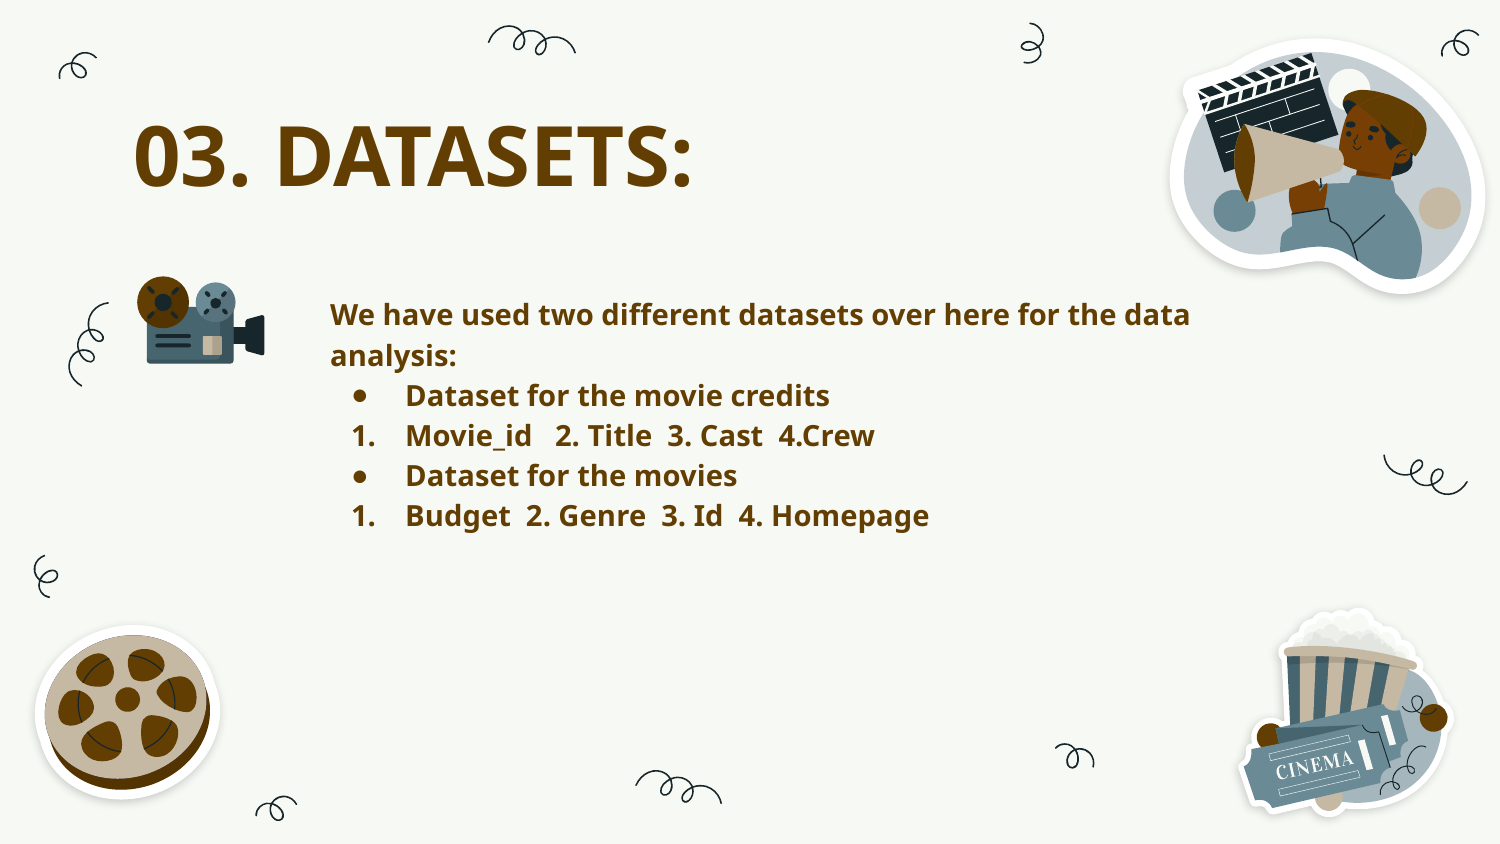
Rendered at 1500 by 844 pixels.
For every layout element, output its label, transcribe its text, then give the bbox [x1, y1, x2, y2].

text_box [1233, 608, 1457, 816]
subtitle We have used two different datasets over here for the data analysis: Dataset for the movie credits Movie_id 2. Title 3. Cast 4.Crew Dataset for the movies Budget 2. Genre 3. Id 4. Homepage [315, 276, 1335, 605]
title 03. DATASETS: [118, 72, 1172, 167]
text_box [136, 276, 265, 364]
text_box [37, 635, 218, 790]
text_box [1177, 46, 1487, 279]
